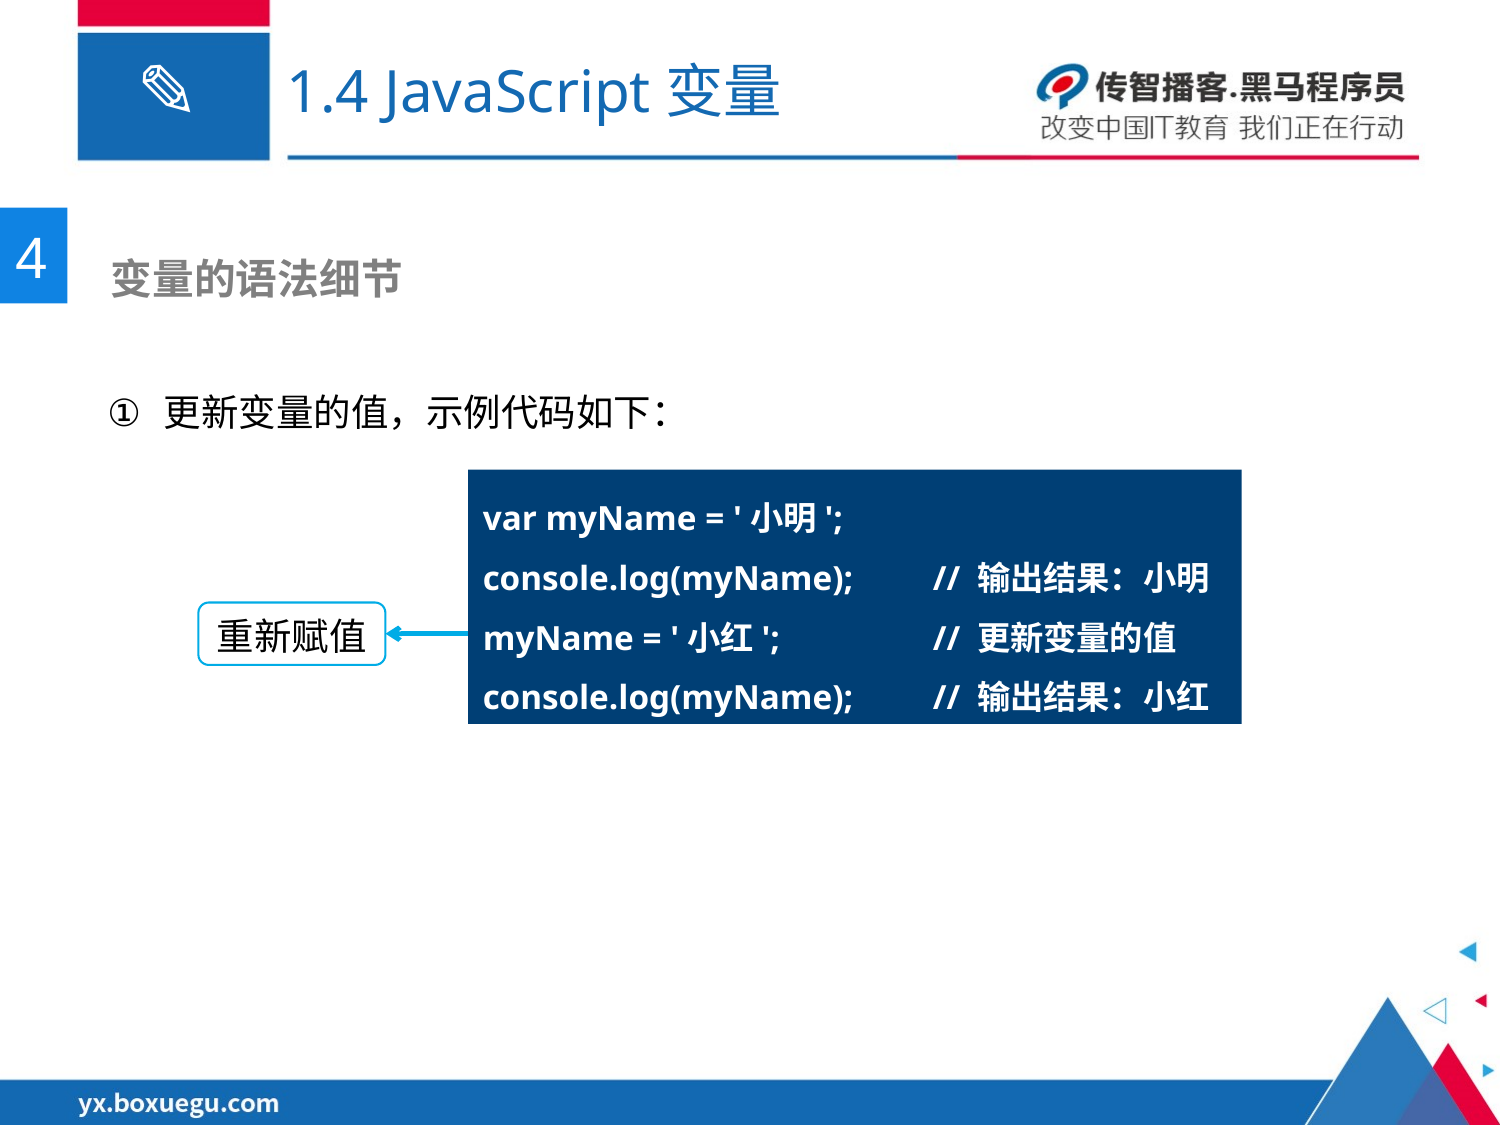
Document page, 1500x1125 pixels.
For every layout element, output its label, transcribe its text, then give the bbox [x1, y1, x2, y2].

picture [0, 1, 1500, 1125]
text_box var myName = '小明'; console.log(myName); // 输出结果：小明 myName = '小红'; // 更新变量的值 console.log(myName); // 输出结果：小红 [468, 469, 1242, 724]
title 1.4 JavaScript变量 [271, 25, 1046, 153]
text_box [0, 207, 68, 304]
text_box 变量的语法细节 [70, 245, 842, 310]
text_box 重新赋值 [198, 602, 386, 665]
text_box 更新变量的值，示例代码如下： [92, 336, 1390, 442]
